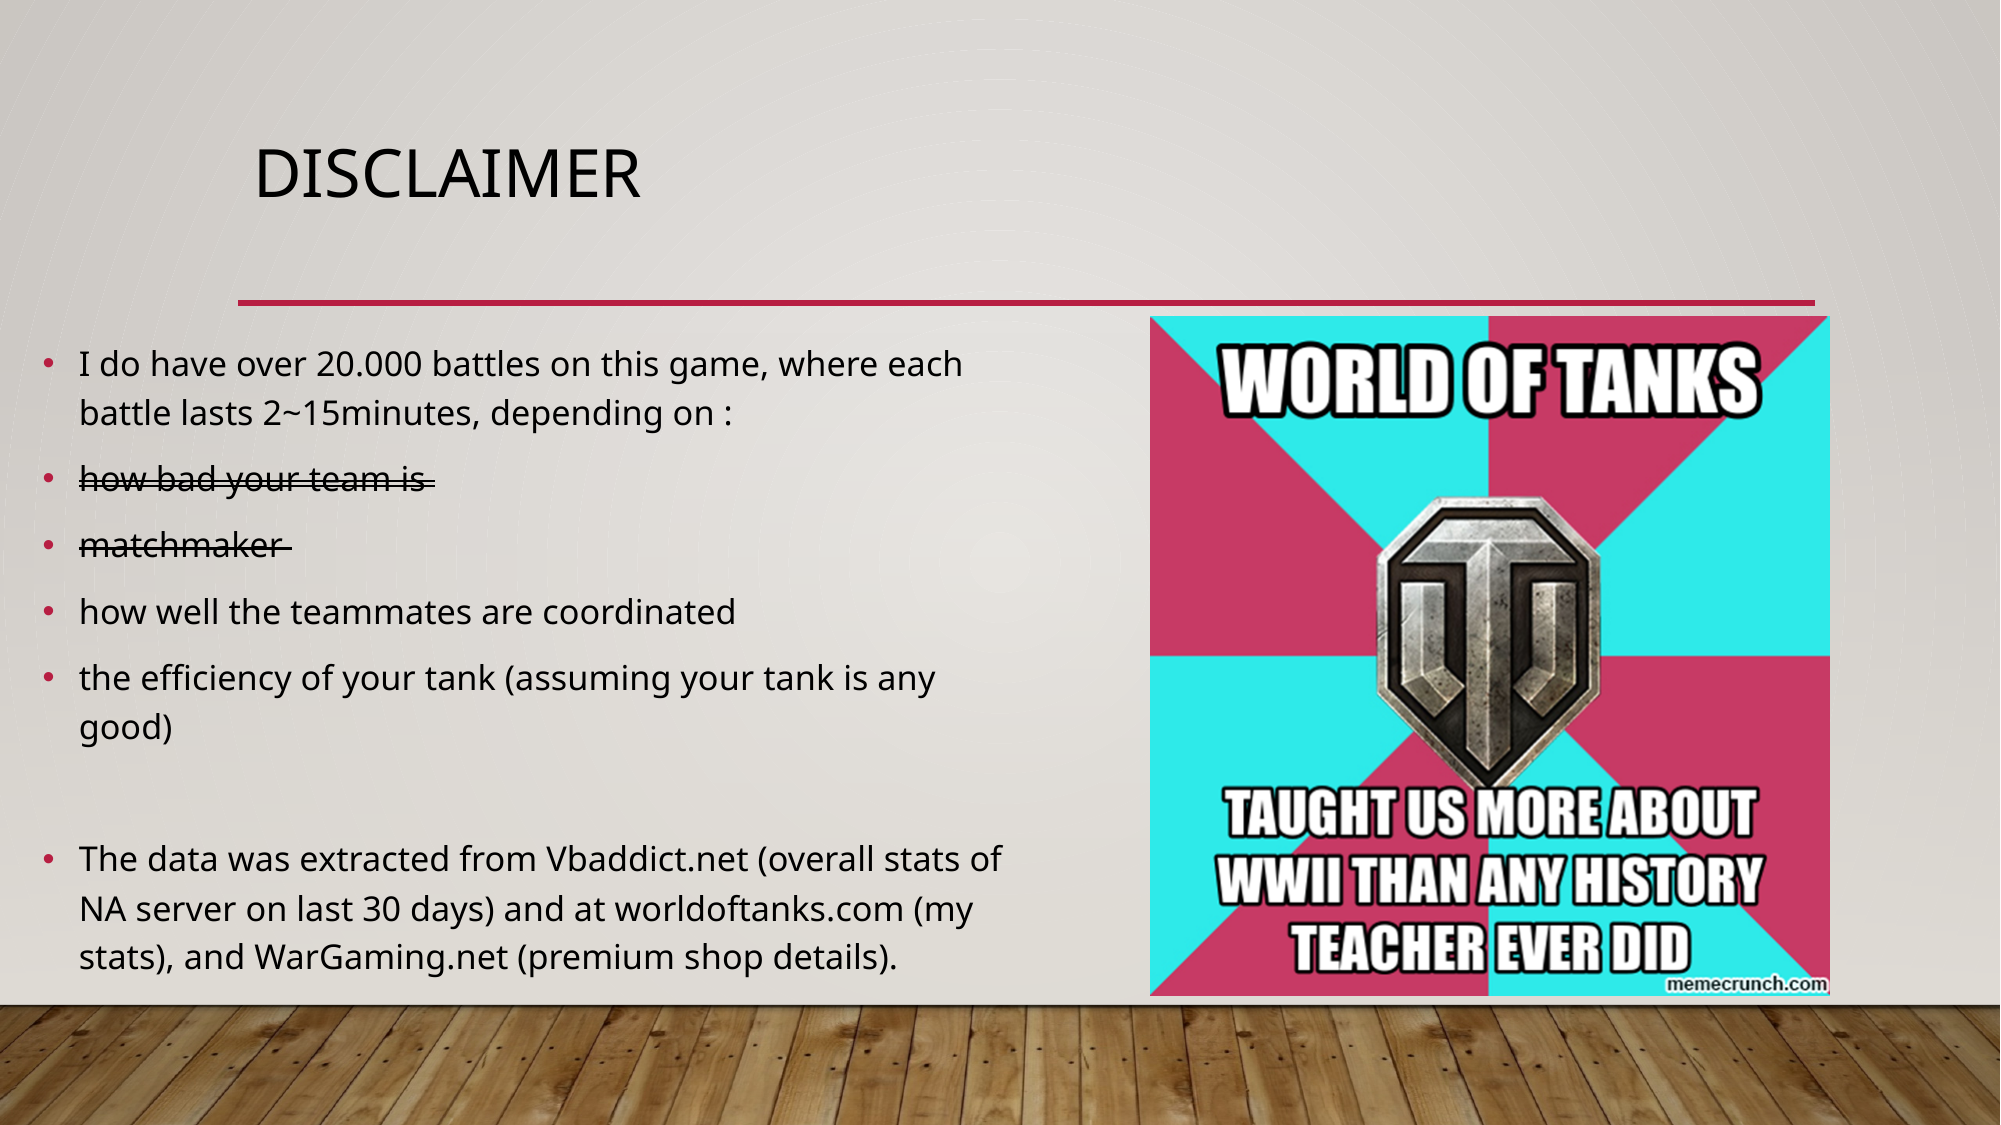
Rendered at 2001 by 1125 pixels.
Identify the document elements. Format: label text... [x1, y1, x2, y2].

picture [0, 1005, 2000, 1125]
title DISCLAIMER [238, 131, 1814, 305]
list I do have over 20.000 battles on this game, where each battle lasts 2~15minutes, depending on : how bad your team is matchmaker how well the teammates are coordinated the efficiency of your tank (assuming your tank is any good) The data was extracted from Vbaddict.net (overall stats of NA server on last 30 days) and at worldoftanks.com (my stats), and WarGaming.net (premium shop details). [27, 326, 1038, 986]
picture [1149, 316, 1830, 996]
